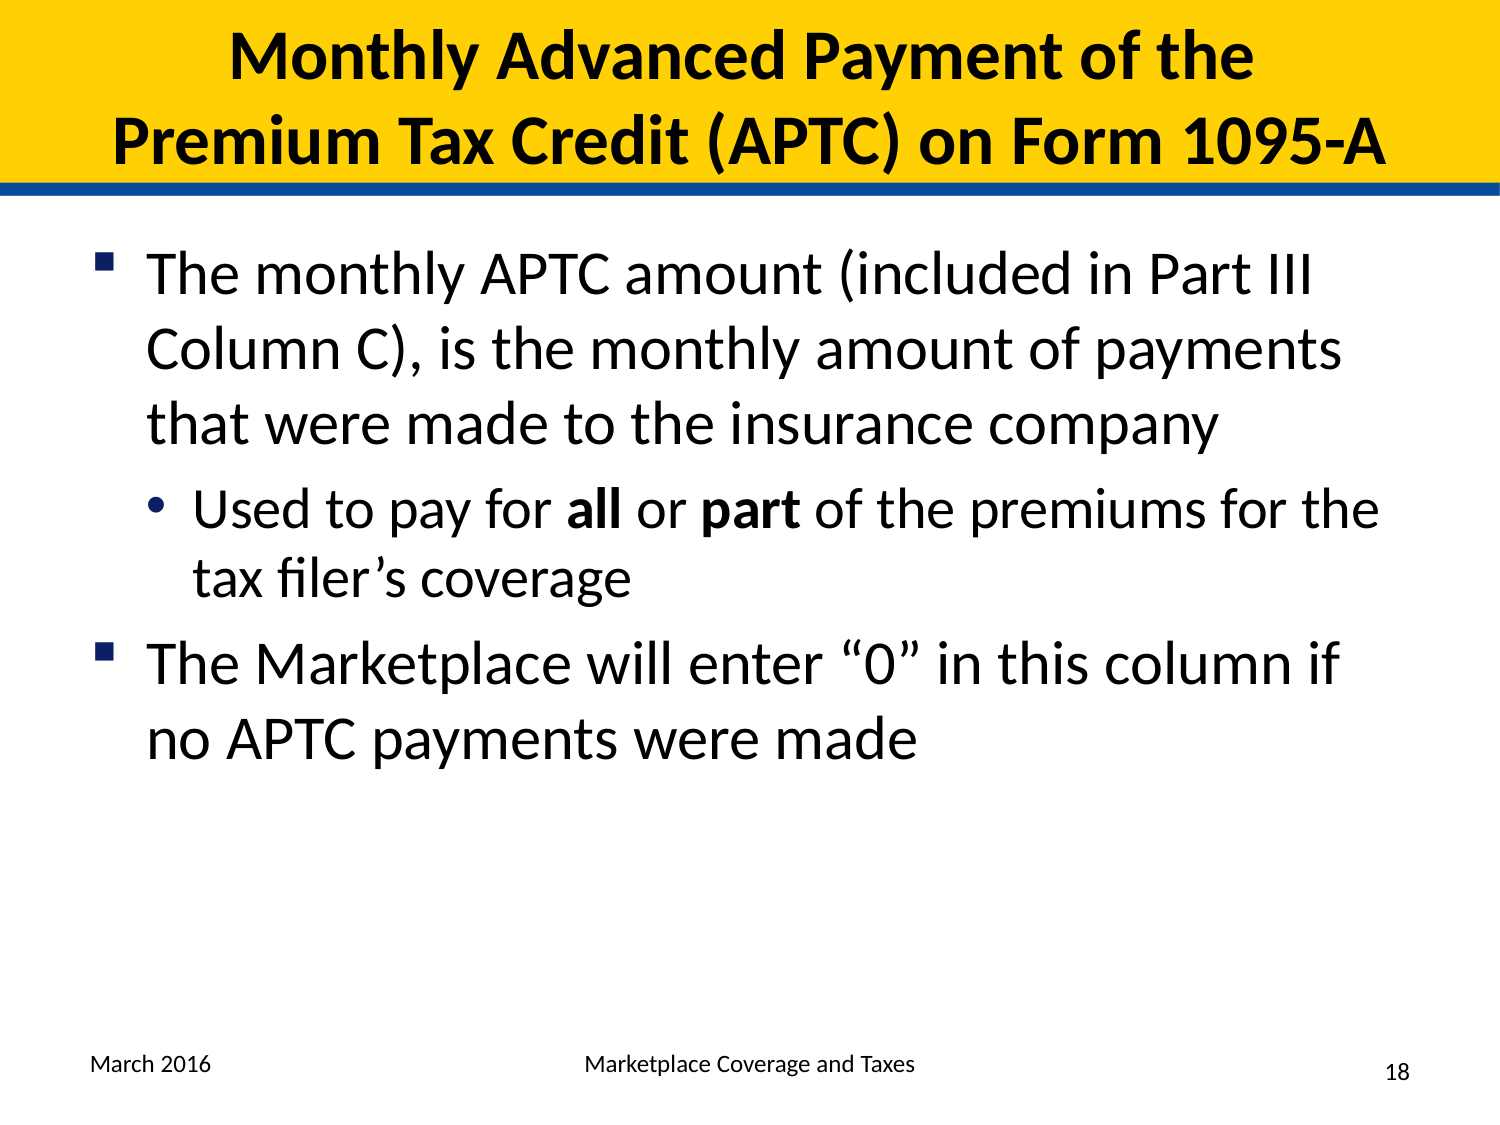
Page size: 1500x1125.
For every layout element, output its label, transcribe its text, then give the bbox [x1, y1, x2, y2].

list The monthly APTC amount (included in Part III Column C), is the monthly amount of payments that were made to the insurance company Used to pay for all or part of the premiums for the tax filer’s coverage The Marketplace will enter “0” in this column if no APTC payments were made [75, 224, 1425, 968]
slide_number 18 [1074, 1040, 1425, 1100]
text_box Marketplace Coverage and Taxes [425, 1040, 1074, 1100]
text_box March 2016 [75, 1040, 425, 1100]
title Monthly Advanced Payment of the Premium Tax Credit (APTC) on Form 1095-A [0, 0, 1500, 188]
